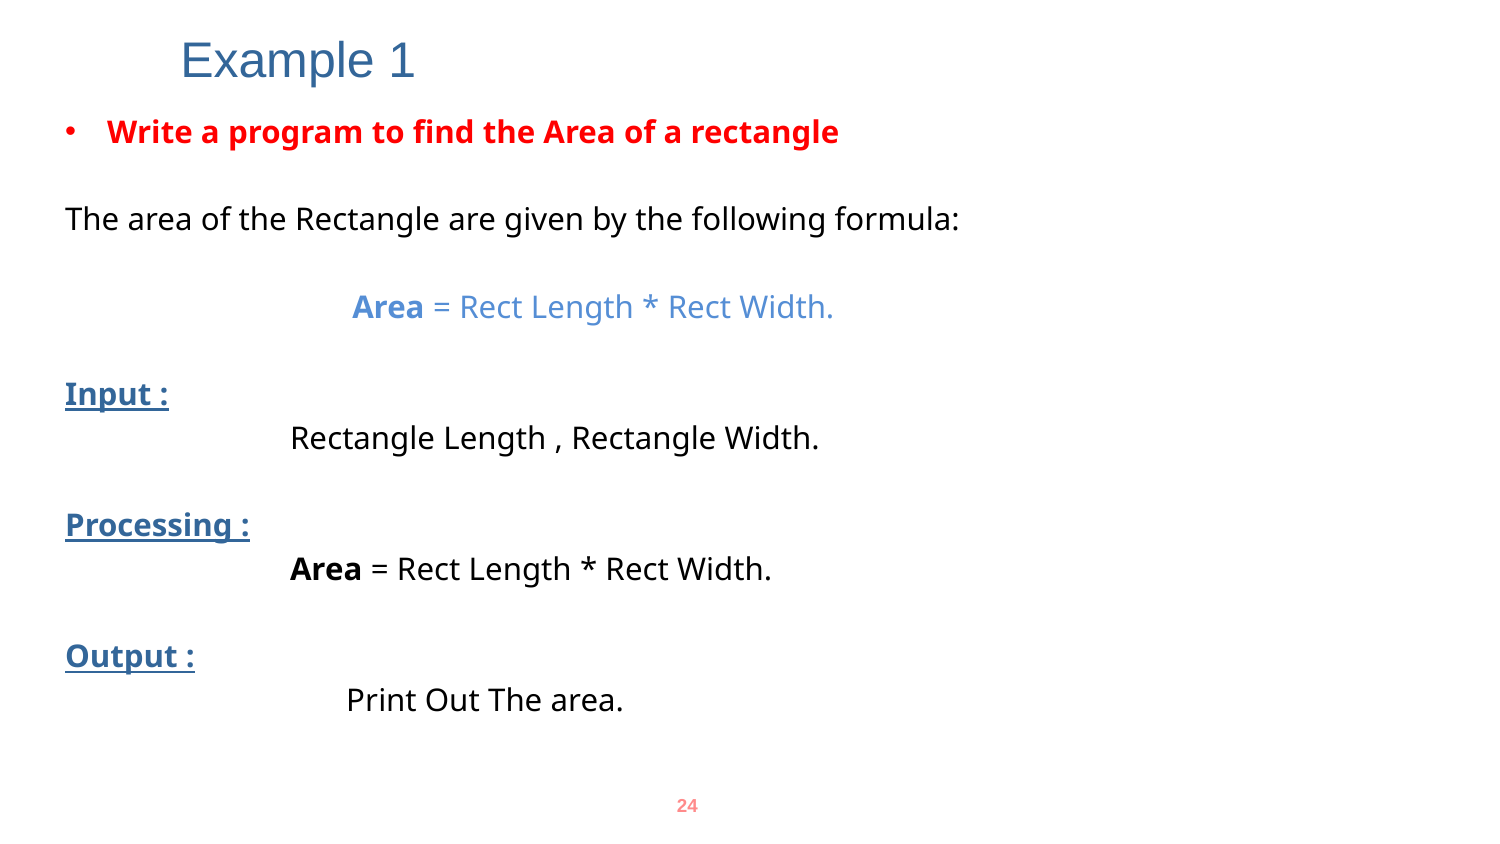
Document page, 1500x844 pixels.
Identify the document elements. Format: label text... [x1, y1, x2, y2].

title Example 1 [49, 10, 548, 104]
list Write a program to find the Area of a rectangle The area of the Rectangle are given by the following formula: Area = Rect Length * Rect Width. Input : Rectangle Length , Rectangle Width. Processing : Area = Rect Length * Rect Width. Output : Print Out The area. [49, 104, 1138, 762]
slide_number 24 [512, 782, 863, 827]
